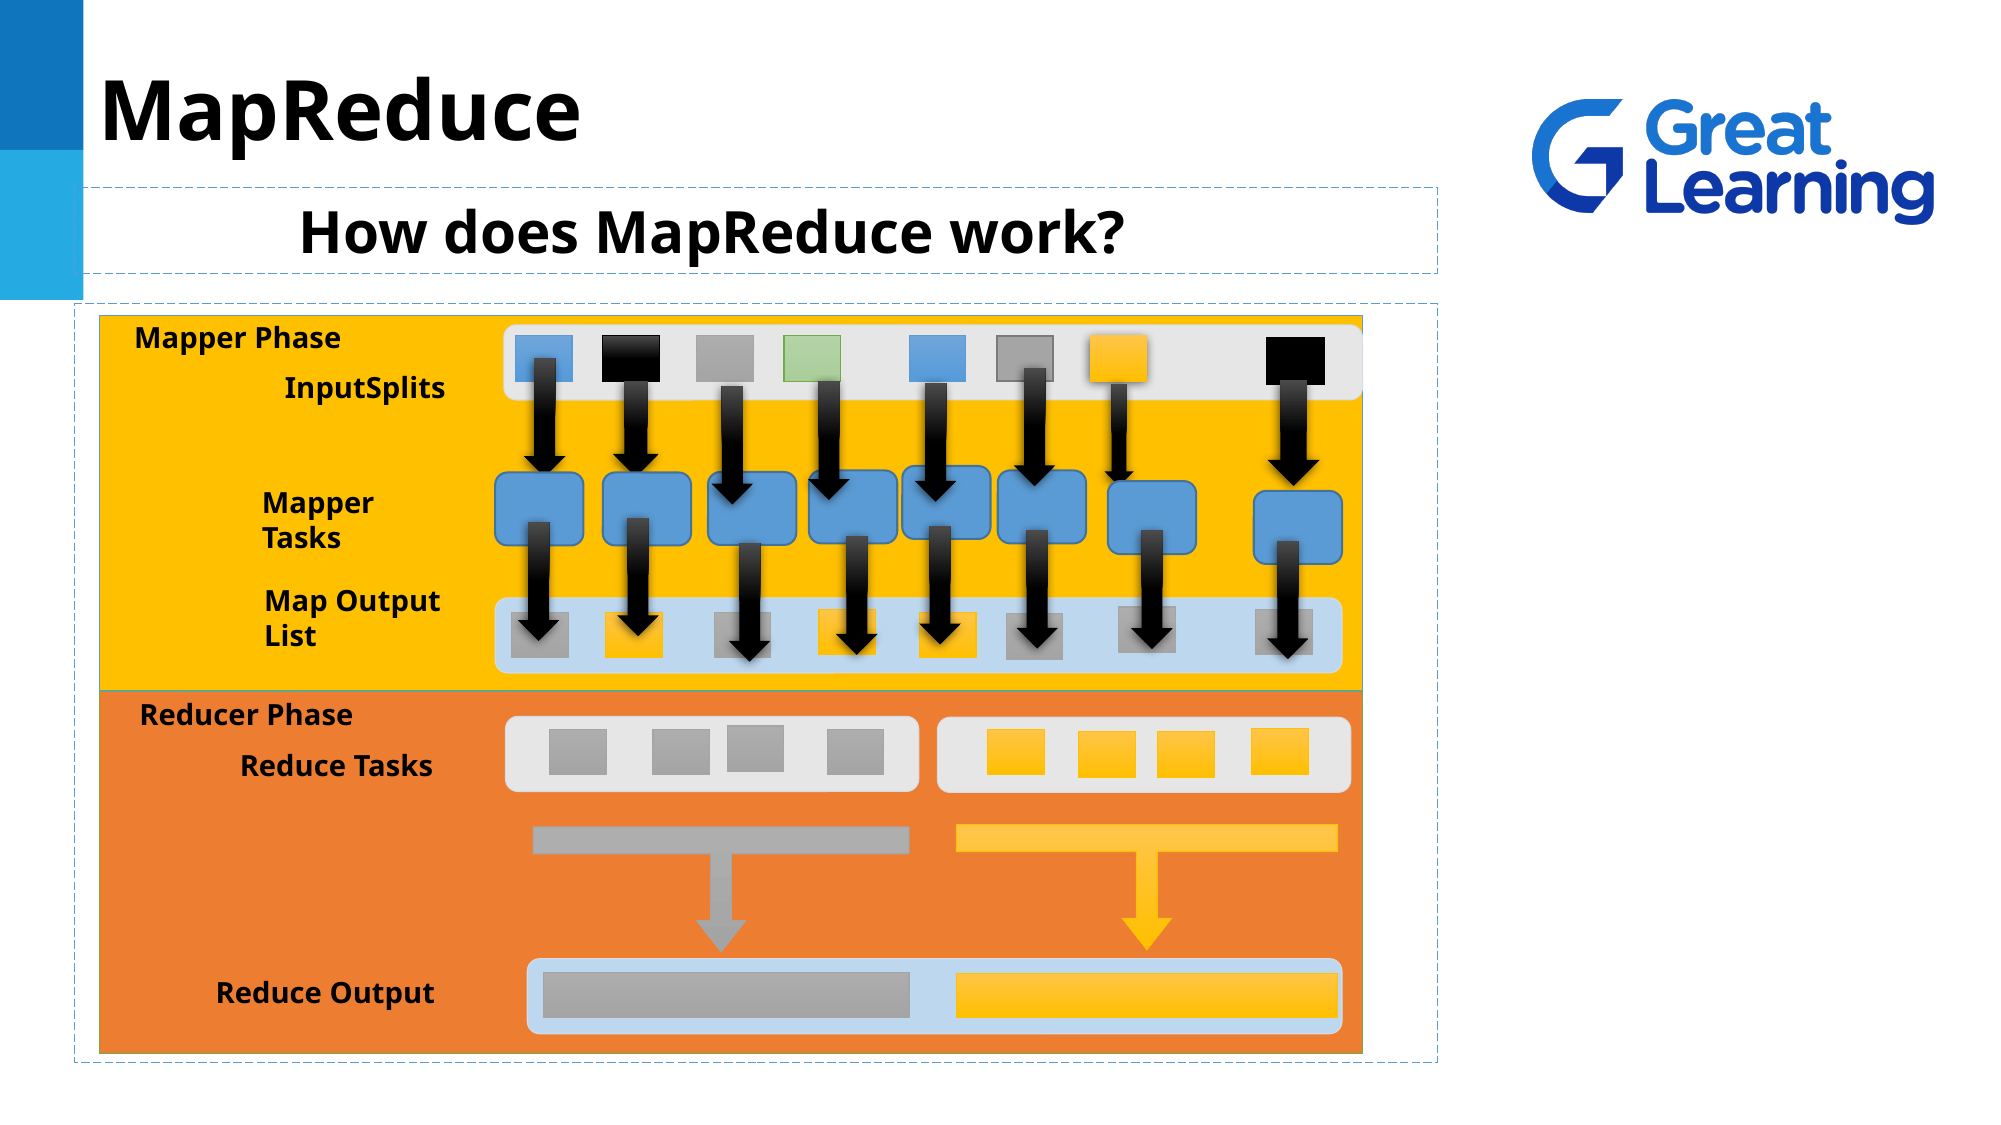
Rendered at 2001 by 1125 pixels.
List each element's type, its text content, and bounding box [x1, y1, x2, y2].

text_box [0, 0, 84, 149]
text_box [1252, 489, 1344, 565]
text_box [1157, 731, 1215, 778]
text_box [503, 324, 1364, 401]
text_box [1267, 379, 1320, 487]
text_box [504, 715, 920, 793]
text_box [714, 612, 732, 658]
text_box [523, 358, 566, 471]
text_box [602, 335, 660, 382]
text_box [955, 824, 1339, 951]
text_box [612, 381, 659, 471]
text_box Mapper Tasks [247, 476, 472, 562]
text_box [1104, 383, 1134, 481]
text_box [62, 174, 1425, 251]
text_box [74, 303, 1438, 1063]
text_box [99, 691, 1363, 1054]
text_box [807, 469, 899, 545]
text_box [1306, 647, 1313, 655]
text_box [914, 383, 957, 502]
text_box [652, 729, 710, 775]
text_box InputSplits [269, 361, 525, 412]
text_box [1255, 609, 1269, 655]
text_box [936, 716, 1352, 793]
text_box [1016, 530, 1059, 649]
picture [1532, 99, 1934, 225]
text_box [1266, 540, 1309, 660]
text_box [1131, 530, 1173, 650]
text_box [996, 335, 1054, 382]
text_box [711, 385, 754, 505]
text_box [818, 609, 842, 655]
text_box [1299, 460, 1322, 489]
text_box [549, 729, 607, 775]
text_box [1006, 613, 1063, 660]
text_box [728, 543, 771, 662]
text_box [706, 470, 798, 546]
text_box [515, 335, 573, 382]
text_box [617, 517, 659, 637]
text_box [1090, 335, 1148, 382]
text_box [808, 381, 850, 500]
text_box [956, 973, 1338, 1018]
text_box [494, 597, 1343, 674]
text_box [1162, 639, 1176, 653]
text_box [987, 729, 1045, 775]
text_box [919, 525, 961, 645]
text_box [511, 612, 569, 658]
text_box [543, 972, 910, 1018]
text_box [1251, 728, 1309, 775]
text_box [835, 536, 878, 655]
text_box [996, 469, 1088, 545]
text_box [601, 471, 693, 547]
text_box [783, 335, 841, 382]
text_box [99, 315, 1363, 691]
text_box [1078, 731, 1136, 778]
text_box [517, 522, 560, 641]
text_box MapReduce [83, 61, 1584, 182]
text_box [74, 187, 1438, 274]
text_box [1013, 367, 1056, 487]
text_box [727, 725, 784, 772]
text_box [1118, 606, 1141, 653]
text_box [901, 464, 992, 540]
text_box [827, 729, 884, 775]
text_box Reducer Phase [124, 689, 445, 740]
text_box [526, 958, 1343, 1035]
text_box Reduce Output [200, 966, 503, 1052]
text_box [1306, 609, 1313, 637]
text_box [1170, 606, 1176, 626]
text_box [1266, 337, 1325, 385]
text_box [919, 612, 977, 658]
text_box [494, 471, 585, 547]
text_box Map Output List [249, 575, 513, 660]
text_box [909, 335, 966, 382]
text_box Reduce Tasks [224, 739, 512, 825]
text_box [696, 335, 754, 382]
text_box [0, 149, 84, 300]
text_box [1106, 480, 1198, 556]
text_box Mapper Phase [119, 311, 440, 362]
text_box [605, 612, 663, 658]
text_box [532, 826, 910, 953]
